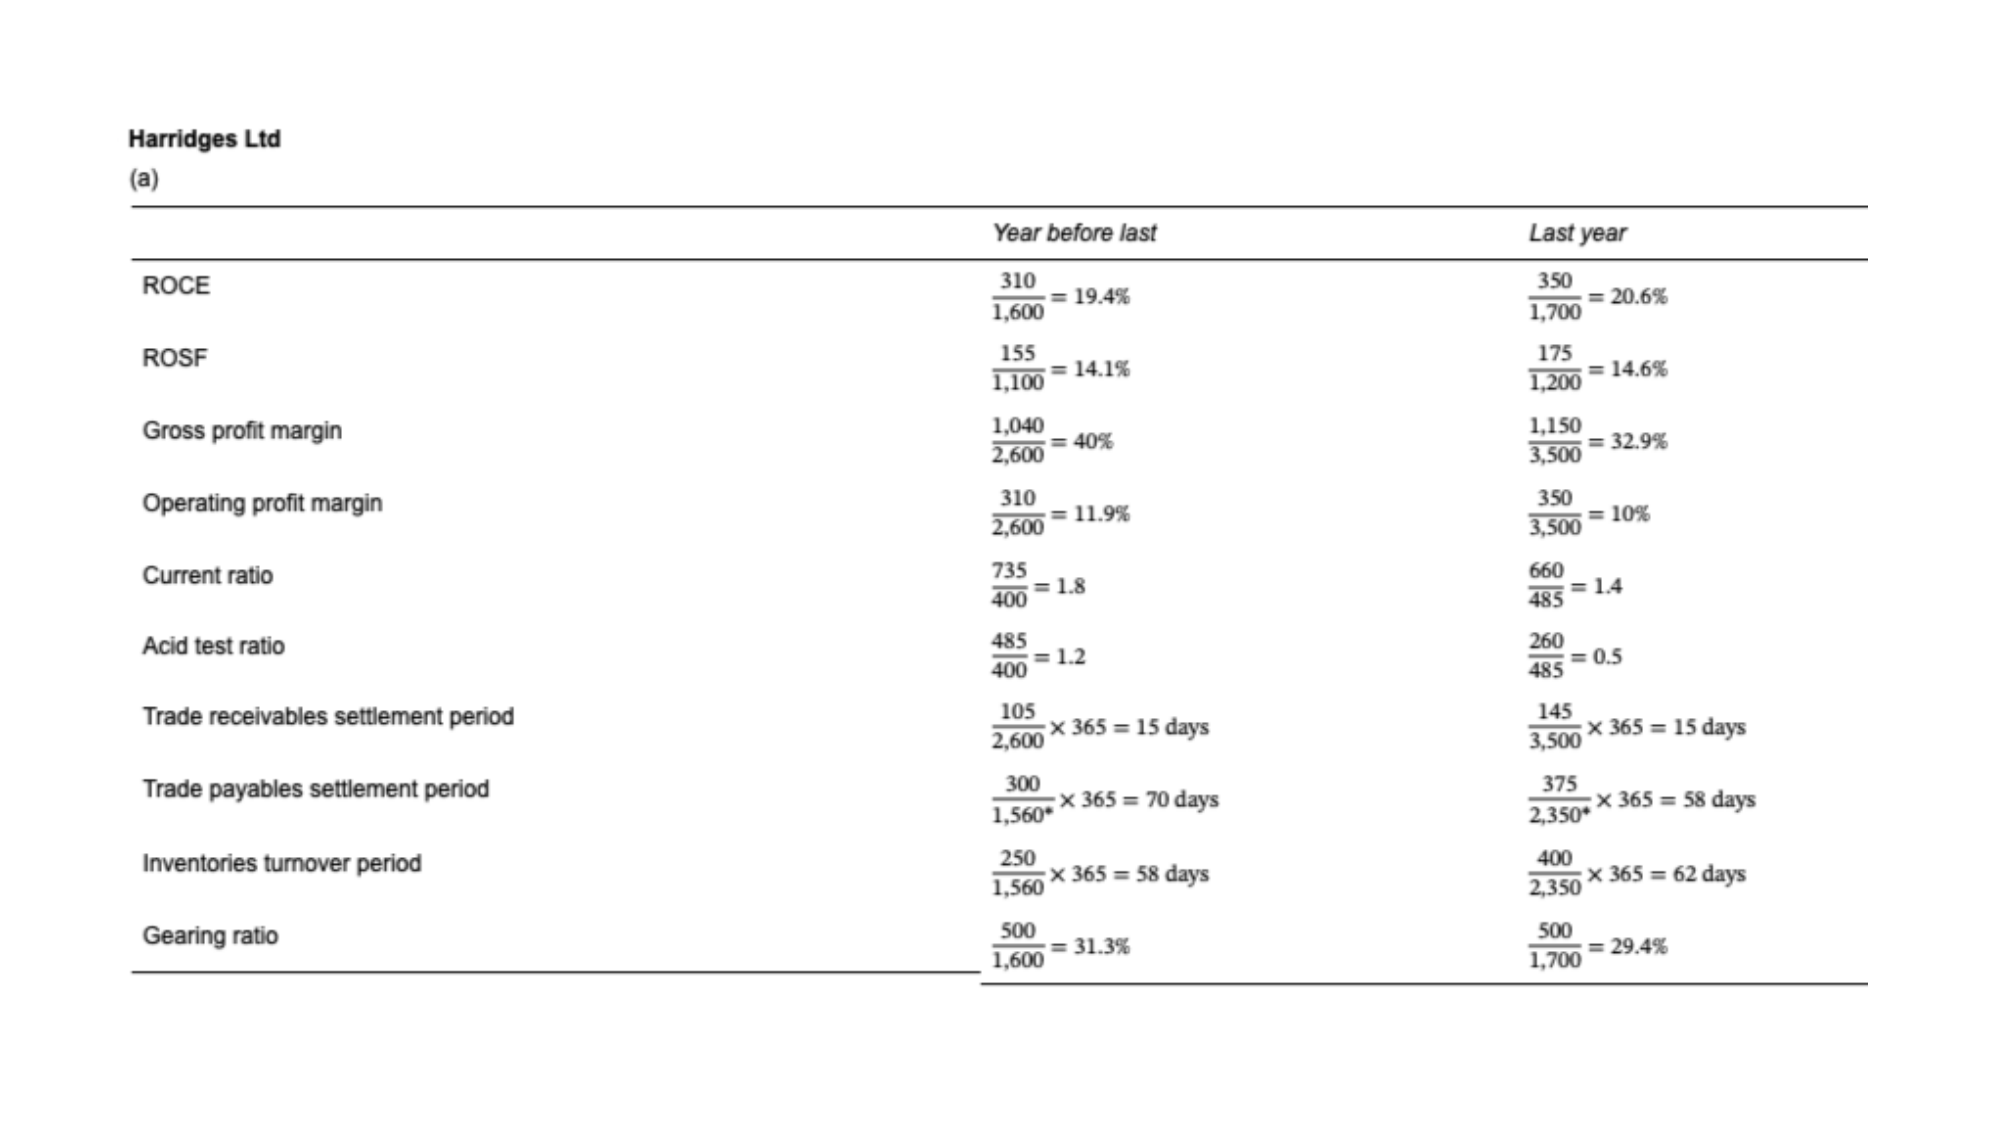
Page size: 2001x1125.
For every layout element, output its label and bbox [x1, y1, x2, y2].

picture [117, 118, 1868, 999]
